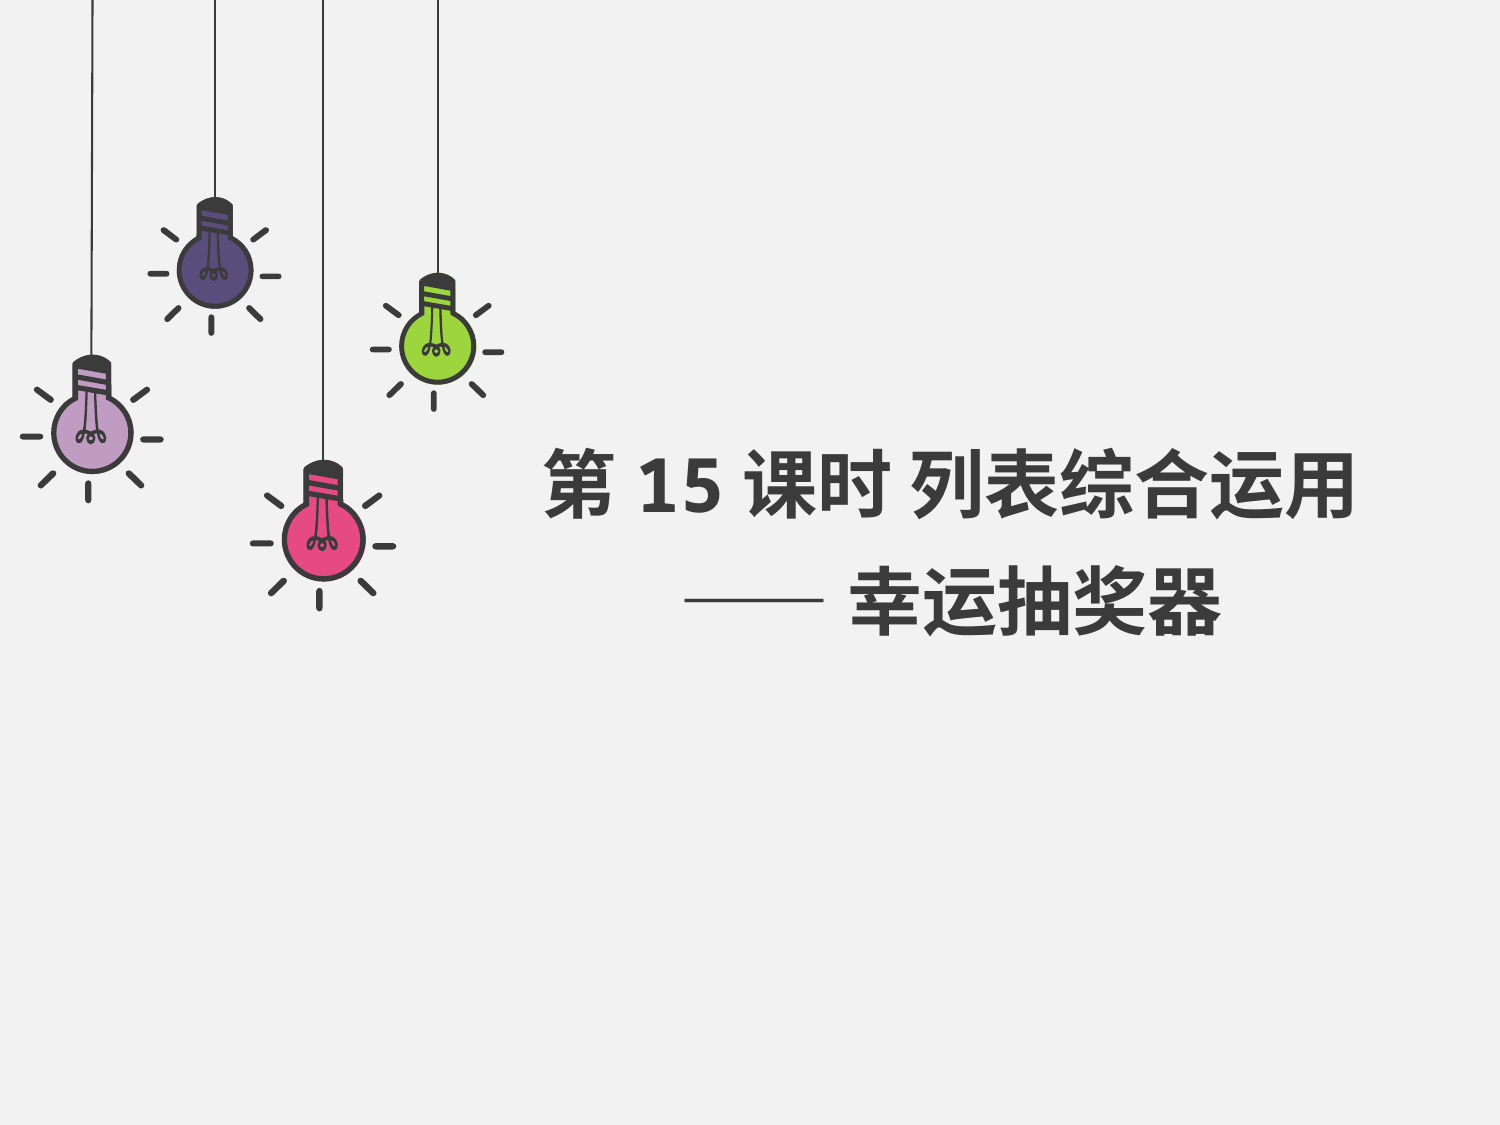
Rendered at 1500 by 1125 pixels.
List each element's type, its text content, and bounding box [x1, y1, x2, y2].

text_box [369, 0, 505, 413]
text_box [19, 0, 165, 504]
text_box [170, 0, 244, 337]
text_box 第15课时 列表综合运用 ——幸运抽奖器 [541, 403, 1375, 770]
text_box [249, 0, 397, 612]
